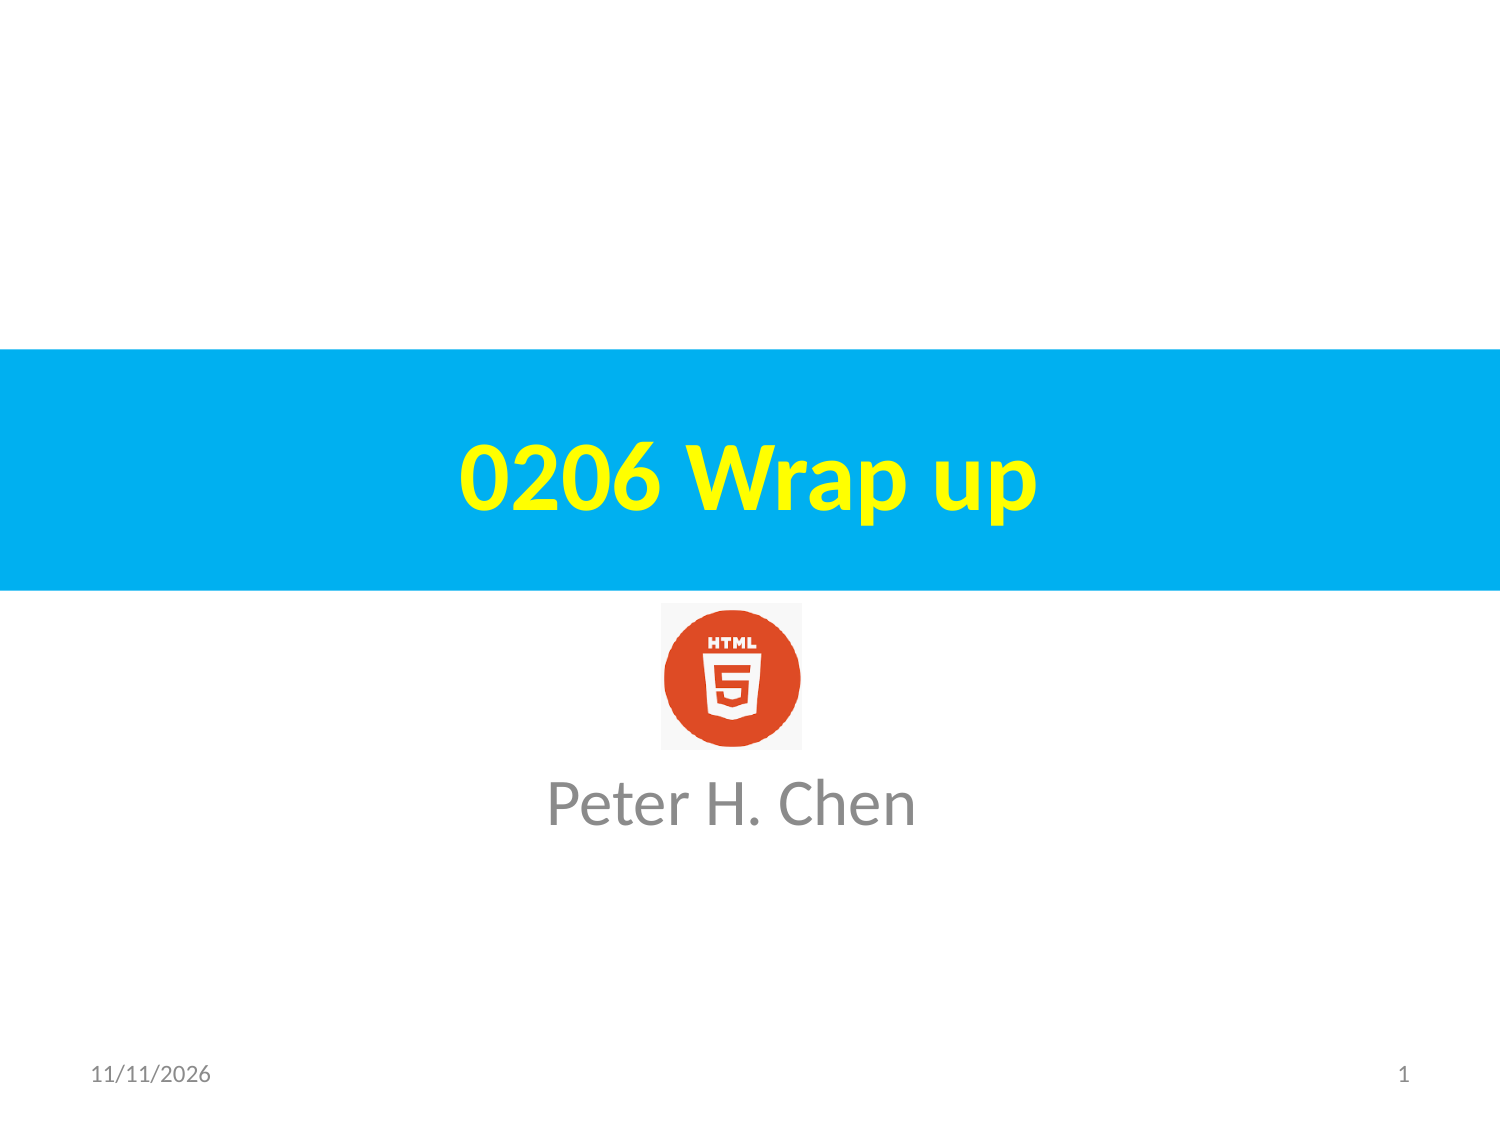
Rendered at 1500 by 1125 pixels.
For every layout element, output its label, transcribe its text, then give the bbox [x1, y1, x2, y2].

title 0206 Wrap up [0, 349, 1500, 591]
picture [661, 603, 803, 750]
slide_number 1 [1074, 1042, 1425, 1103]
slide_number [75, 1042, 425, 1103]
subtitle Peter H. Chen [206, 751, 1257, 866]
